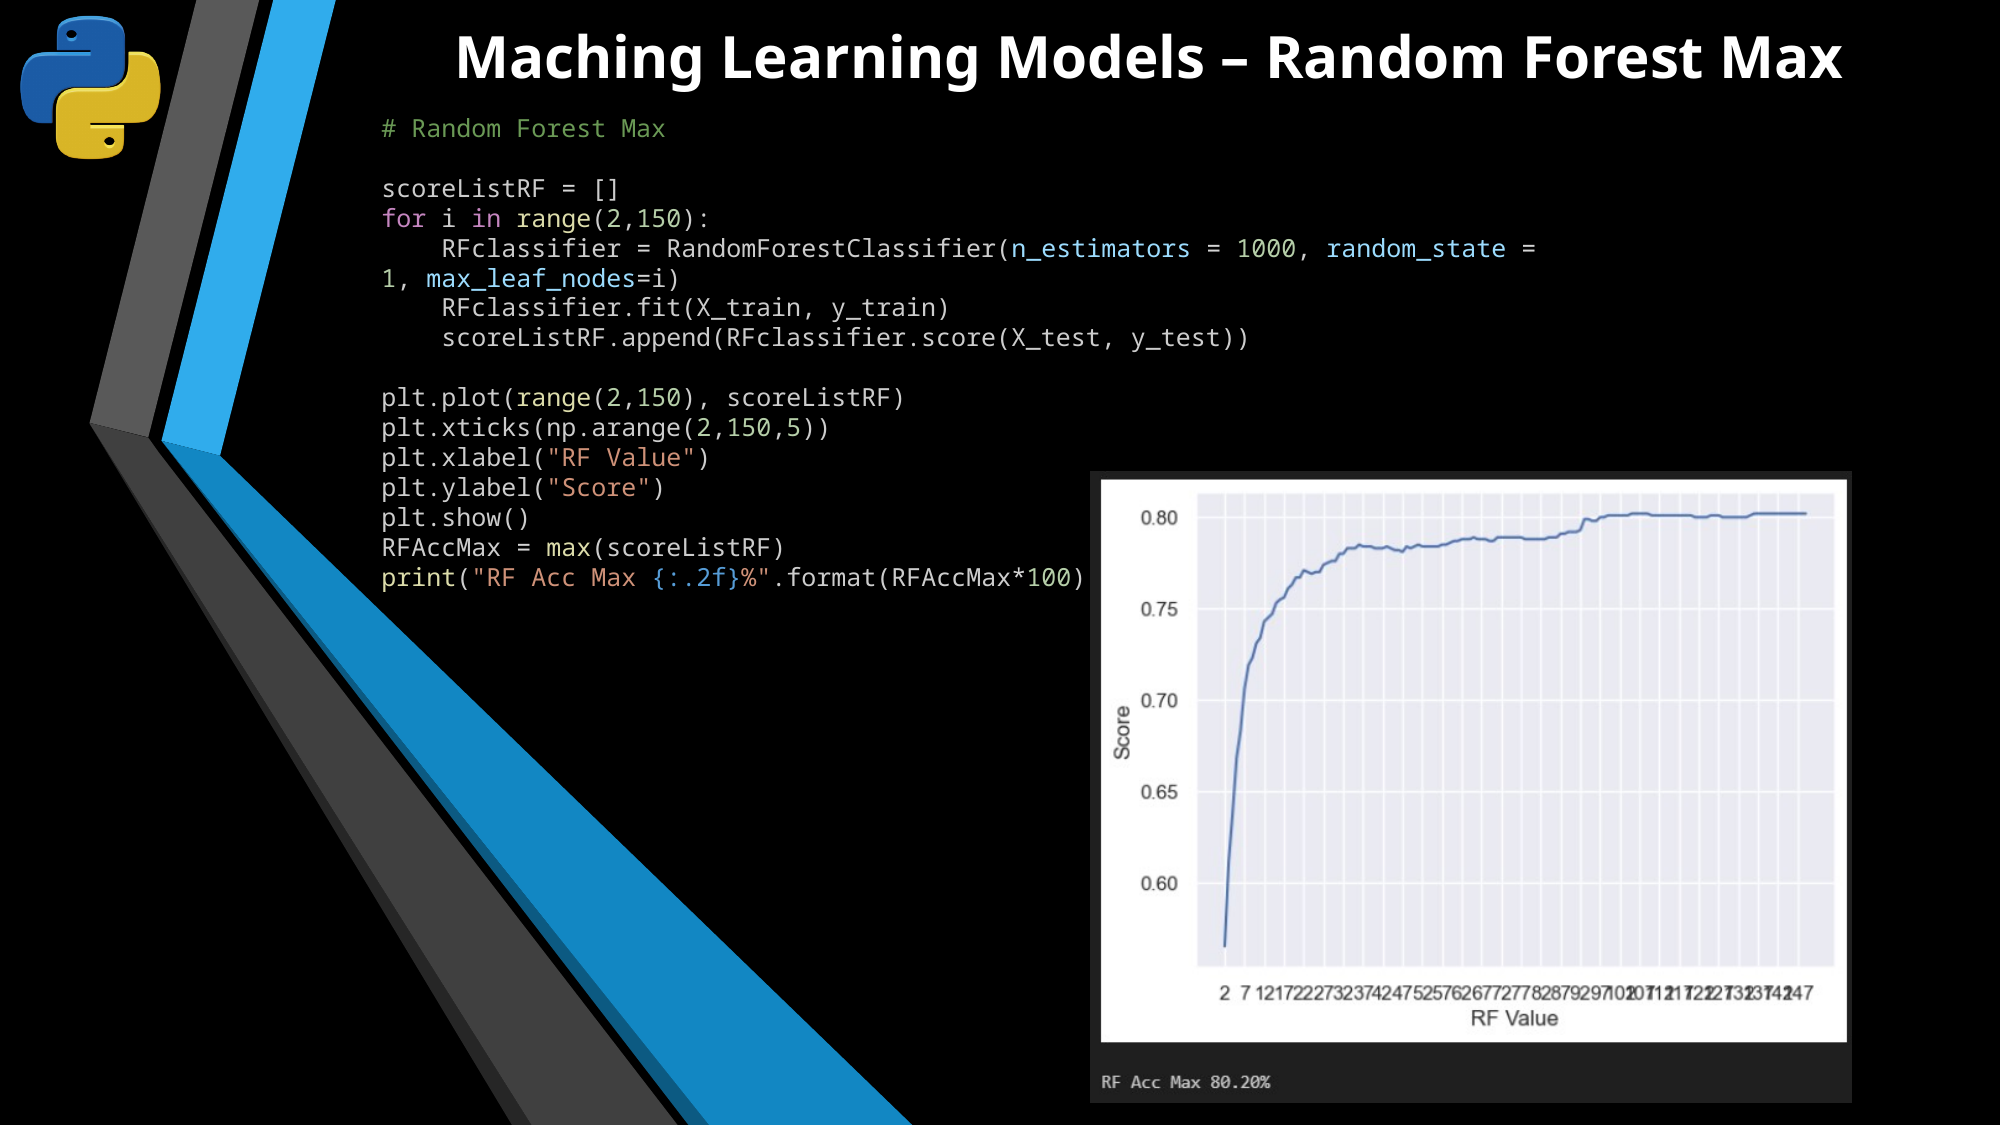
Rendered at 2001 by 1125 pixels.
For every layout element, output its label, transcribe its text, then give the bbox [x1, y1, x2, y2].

picture [7, 2, 174, 170]
text_box # Random Forest Max scoreListRF = [] for i in range(2,150): RFclassifier = RandomForestClassifier(n_estimators = 1000, random_state = 1, max_leaf_nodes=i) RFclassifier.fit(X_train, y_train) scoreListRF.append(RFclassifier.score(X_test, y_test)) plt.plot(range(2,150), scoreListRF) plt.xticks(np.arange(2,150,5)) plt.xlabel("RF Value") plt.ylabel("Score") plt.show() RFAccMax = max(scoreListRF) print("RF Acc Max {:.2f}%".format(RFAccMax*100)) [366, 125, 1569, 599]
text_box Maching Learning Models – Random Forest Max [253, 20, 2000, 125]
picture [1090, 471, 1852, 1104]
